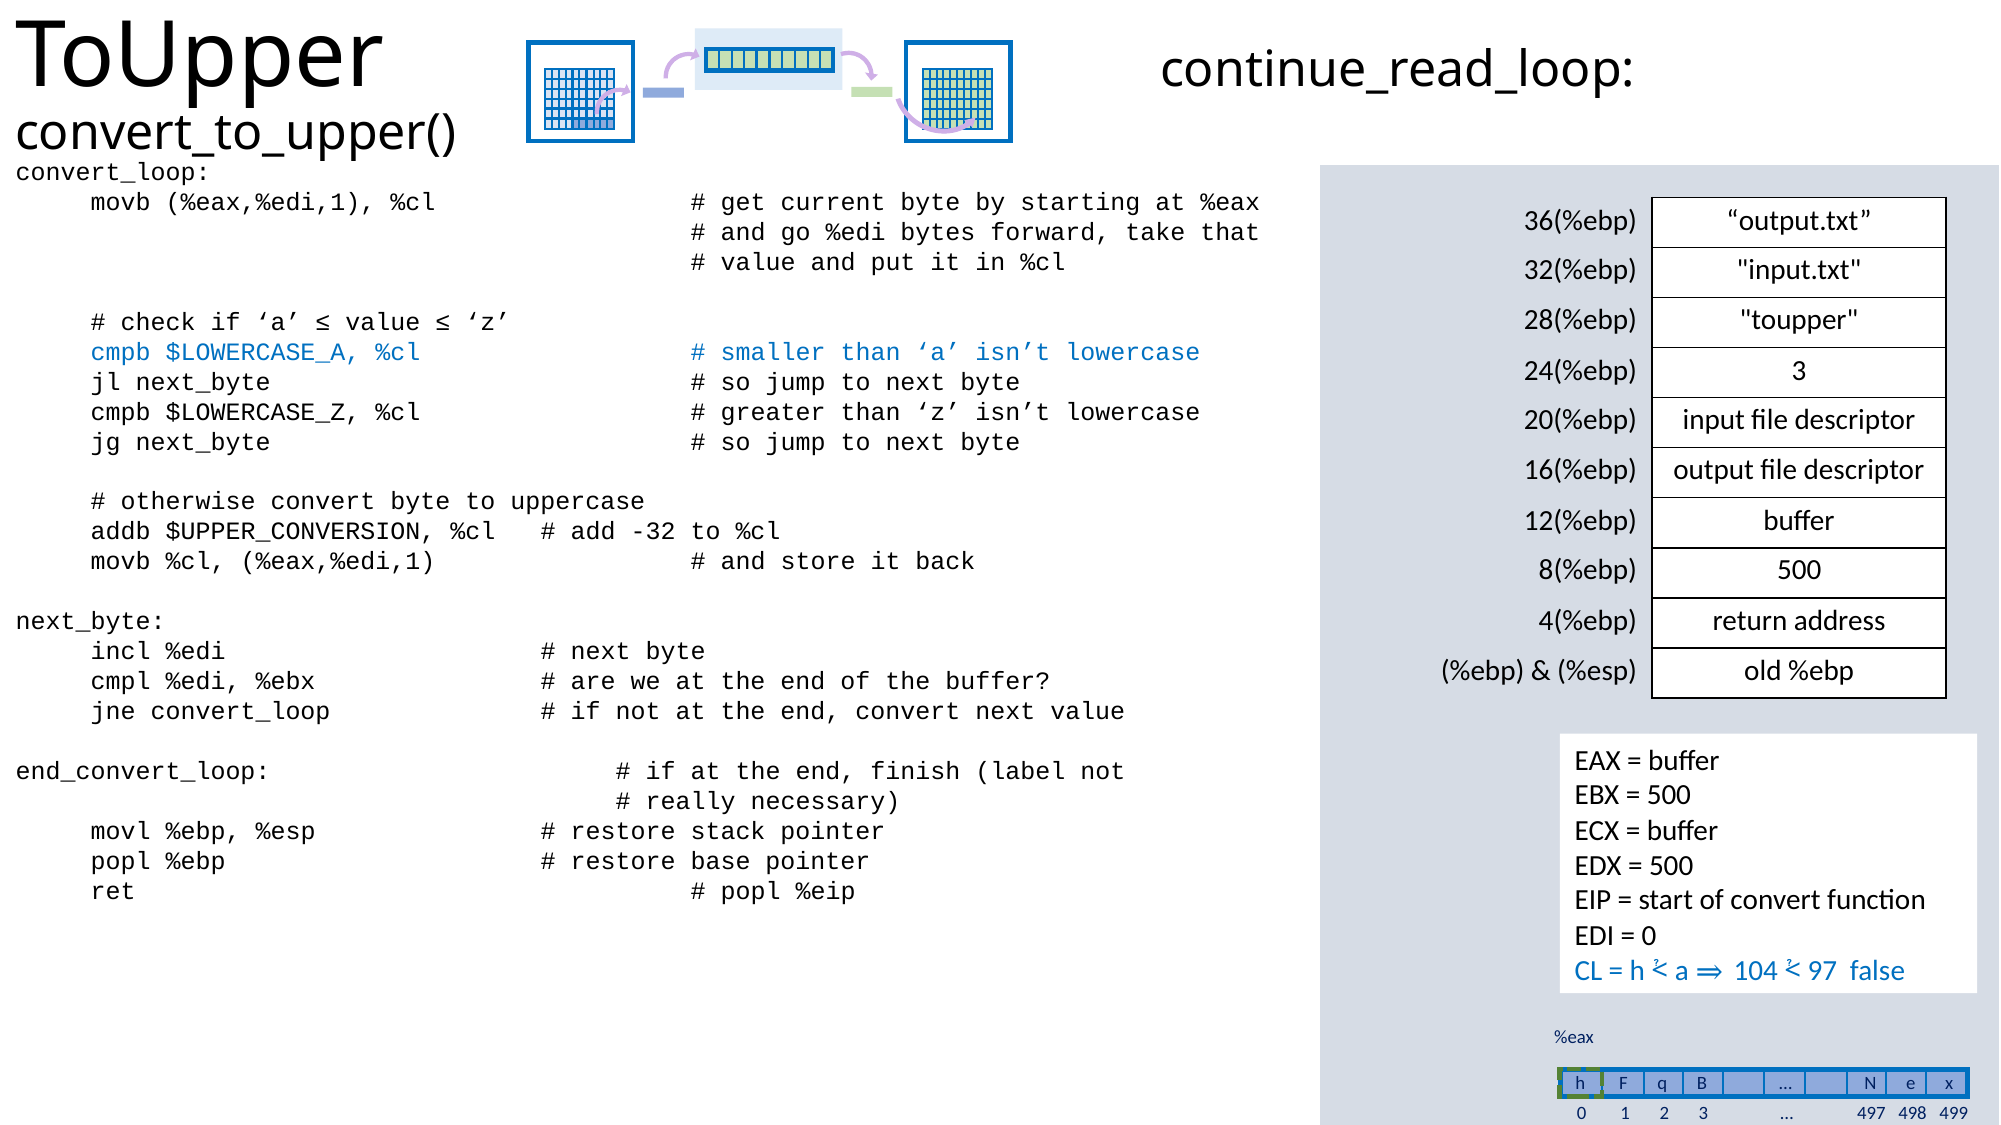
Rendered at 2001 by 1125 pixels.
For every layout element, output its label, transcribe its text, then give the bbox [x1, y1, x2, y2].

text_box convert_loop: movb (%eax,%edi,1), %cl # get current byte by starting at %eax # and go %edi bytes forward, take that # value and put it in %cl # check if ‘a’ ≤ value ≤ ‘z’ cmpb $LOWERCASE_A, %cl # smaller than ‘a’ isn’t lowercase jl next_byte # so jump to next byte cmpb $LOWERCASE_Z, %cl # greater than ‘z’ isn’t lowercase jg next_byte # so jump to next byte # otherwise convert byte to uppercase addb $UPPER_CONVERSION, %cl # add -32 to %cl movb %cl, (%eax,%edi,1) # and store it back next_byte: incl %edi # next byte cmpl %edi, %ebx # are we at the end of the buffer? jne convert_loop # if not at the end, convert next value end_convert_loop: # if at the end, finish (label not # really necessary) movl %ebp, %esp # restore stack pointer popl %ebp # restore base pointer ret # popl %eip [0, 148, 1276, 912]
text_box [1320, 165, 1999, 1125]
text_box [1560, 1063, 1989, 1125]
text_box ToUpper continue_read_loop: convert_to_upper() [0, 0, 2000, 193]
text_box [528, 42, 1011, 142]
